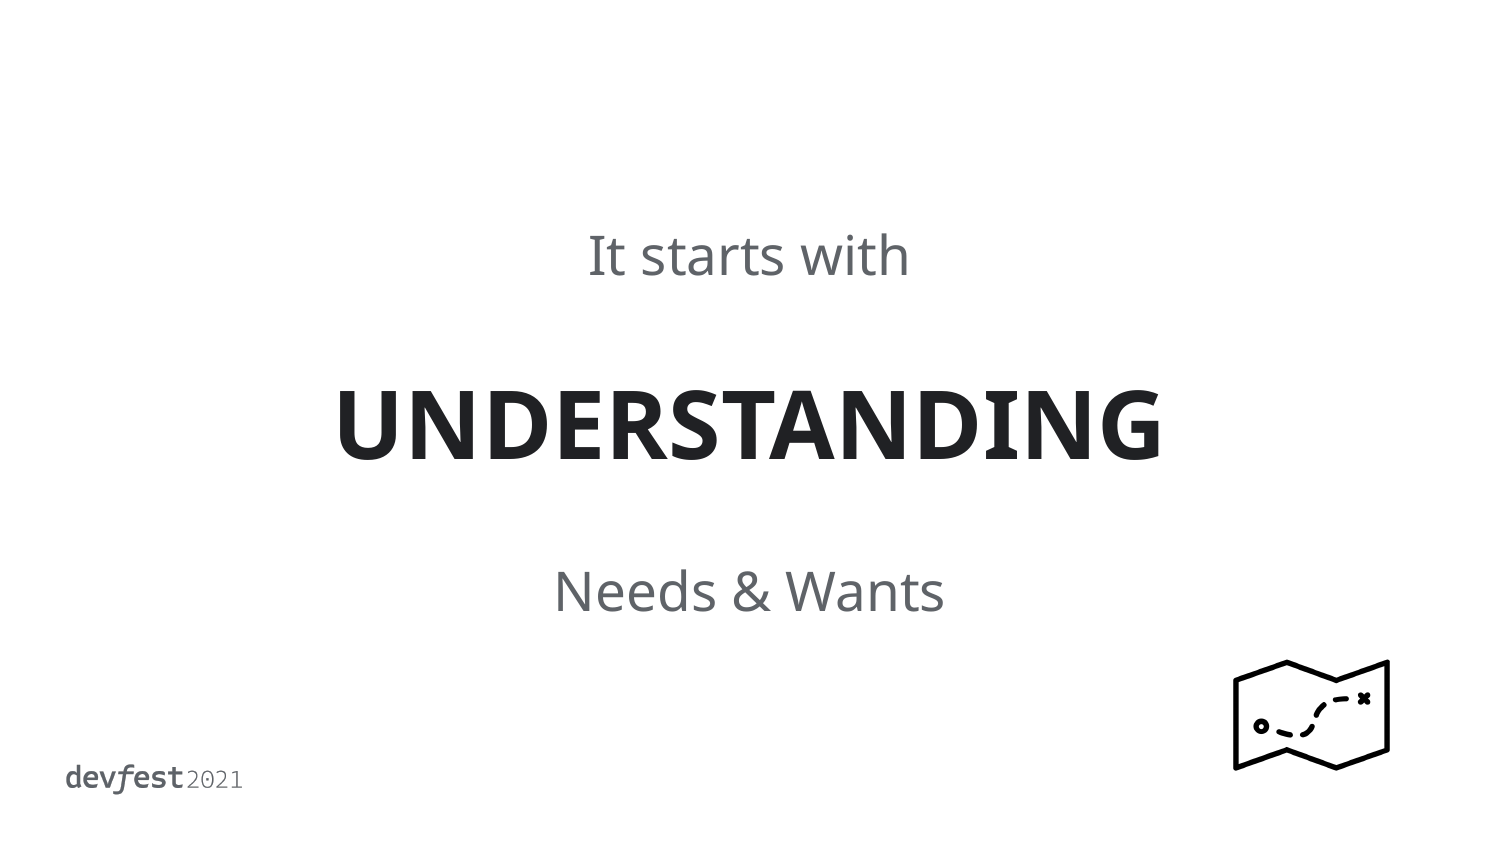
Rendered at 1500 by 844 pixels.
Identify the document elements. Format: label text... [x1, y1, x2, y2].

title UNDERSTANDING [74, 349, 1426, 494]
picture [1220, 637, 1403, 781]
title It starts with [170, 206, 1330, 302]
title Needs & Wants [170, 541, 1330, 638]
picture [65, 761, 243, 797]
